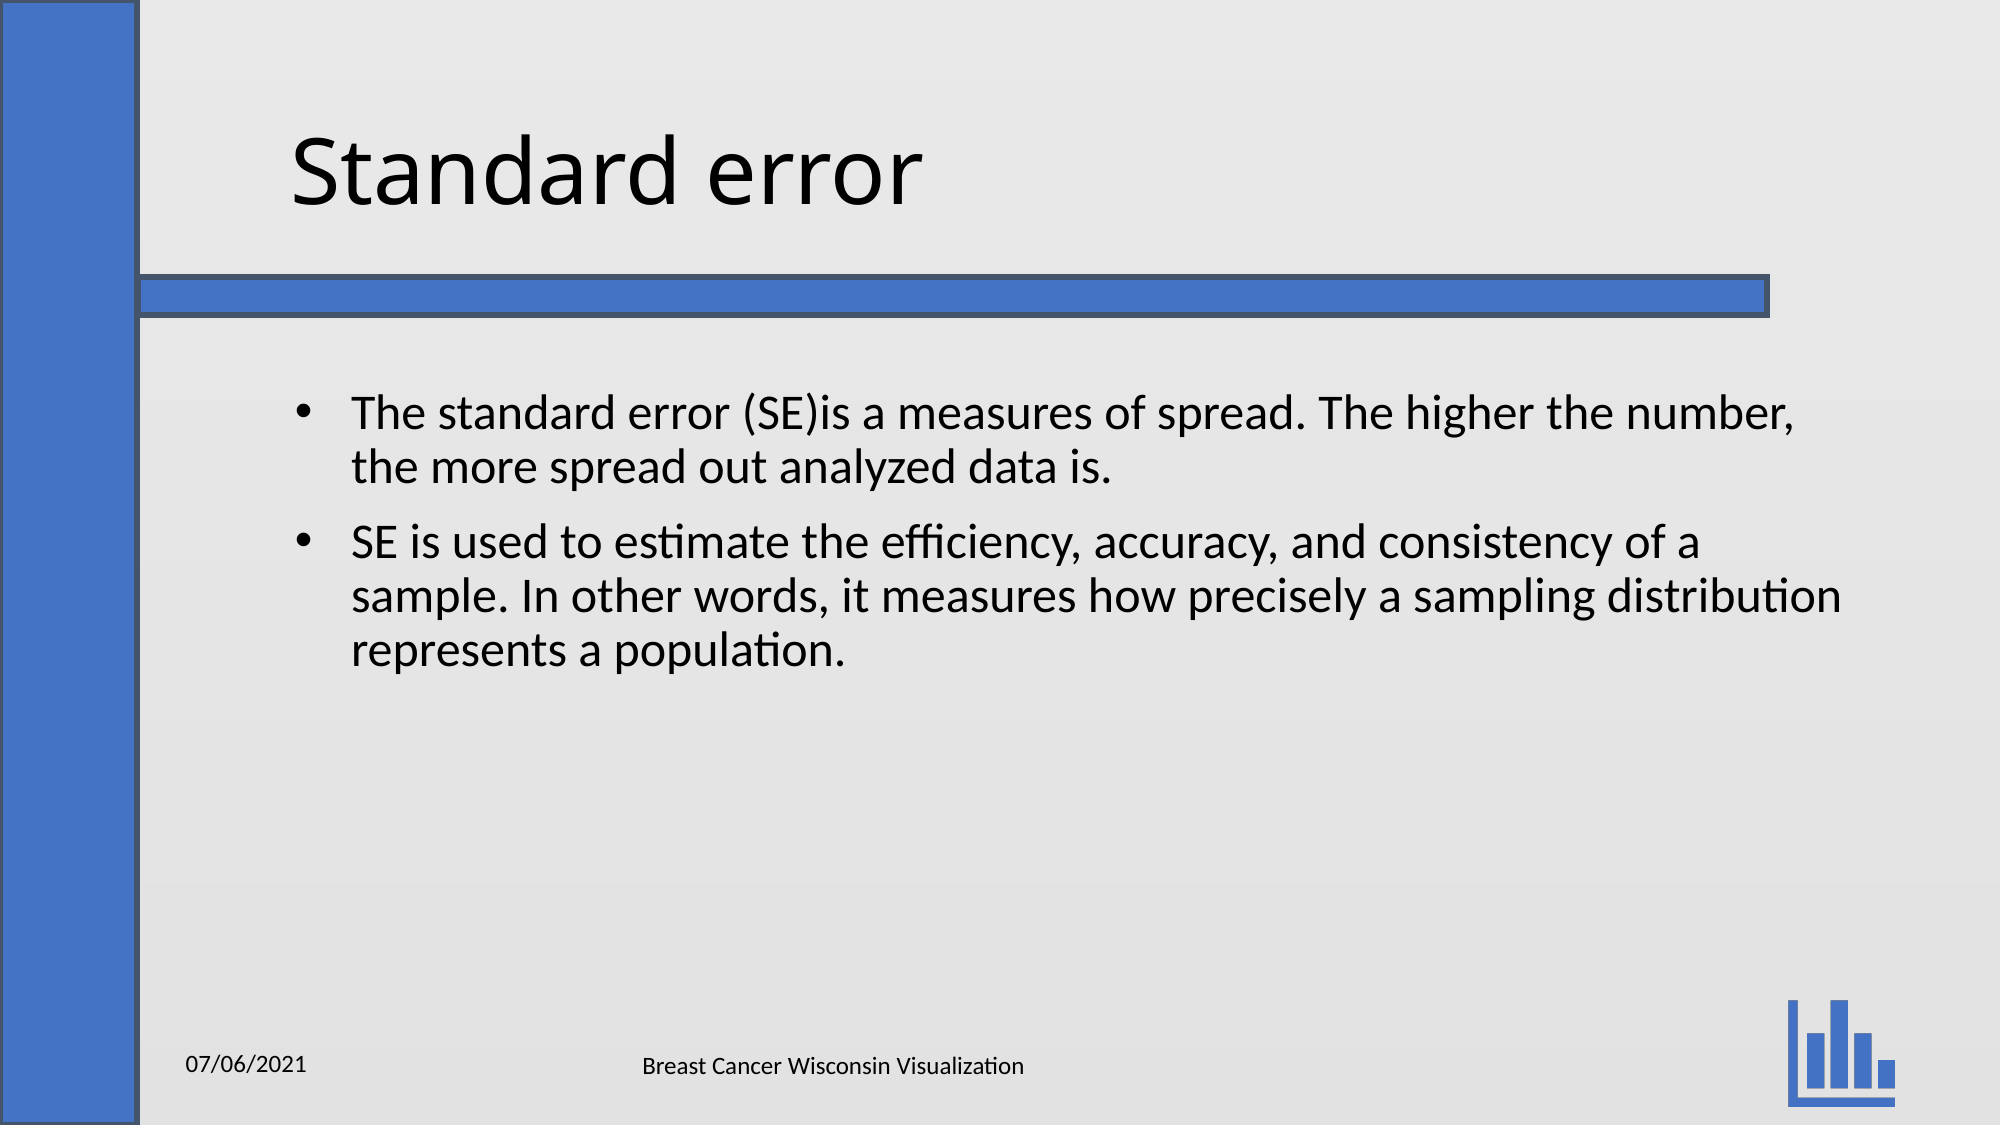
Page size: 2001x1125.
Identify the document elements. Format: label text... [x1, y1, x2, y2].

list The standard error (SE)is a measures of spread. The higher the number, the more spread out analyzed data is. SE is used to estimate the efficiency, accuracy, and consistency of a sample. In other words, it measures how precisely a sampling distribution represents a population. [279, 378, 1863, 979]
picture [1766, 978, 1917, 1125]
title Standard error [275, 73, 1863, 278]
